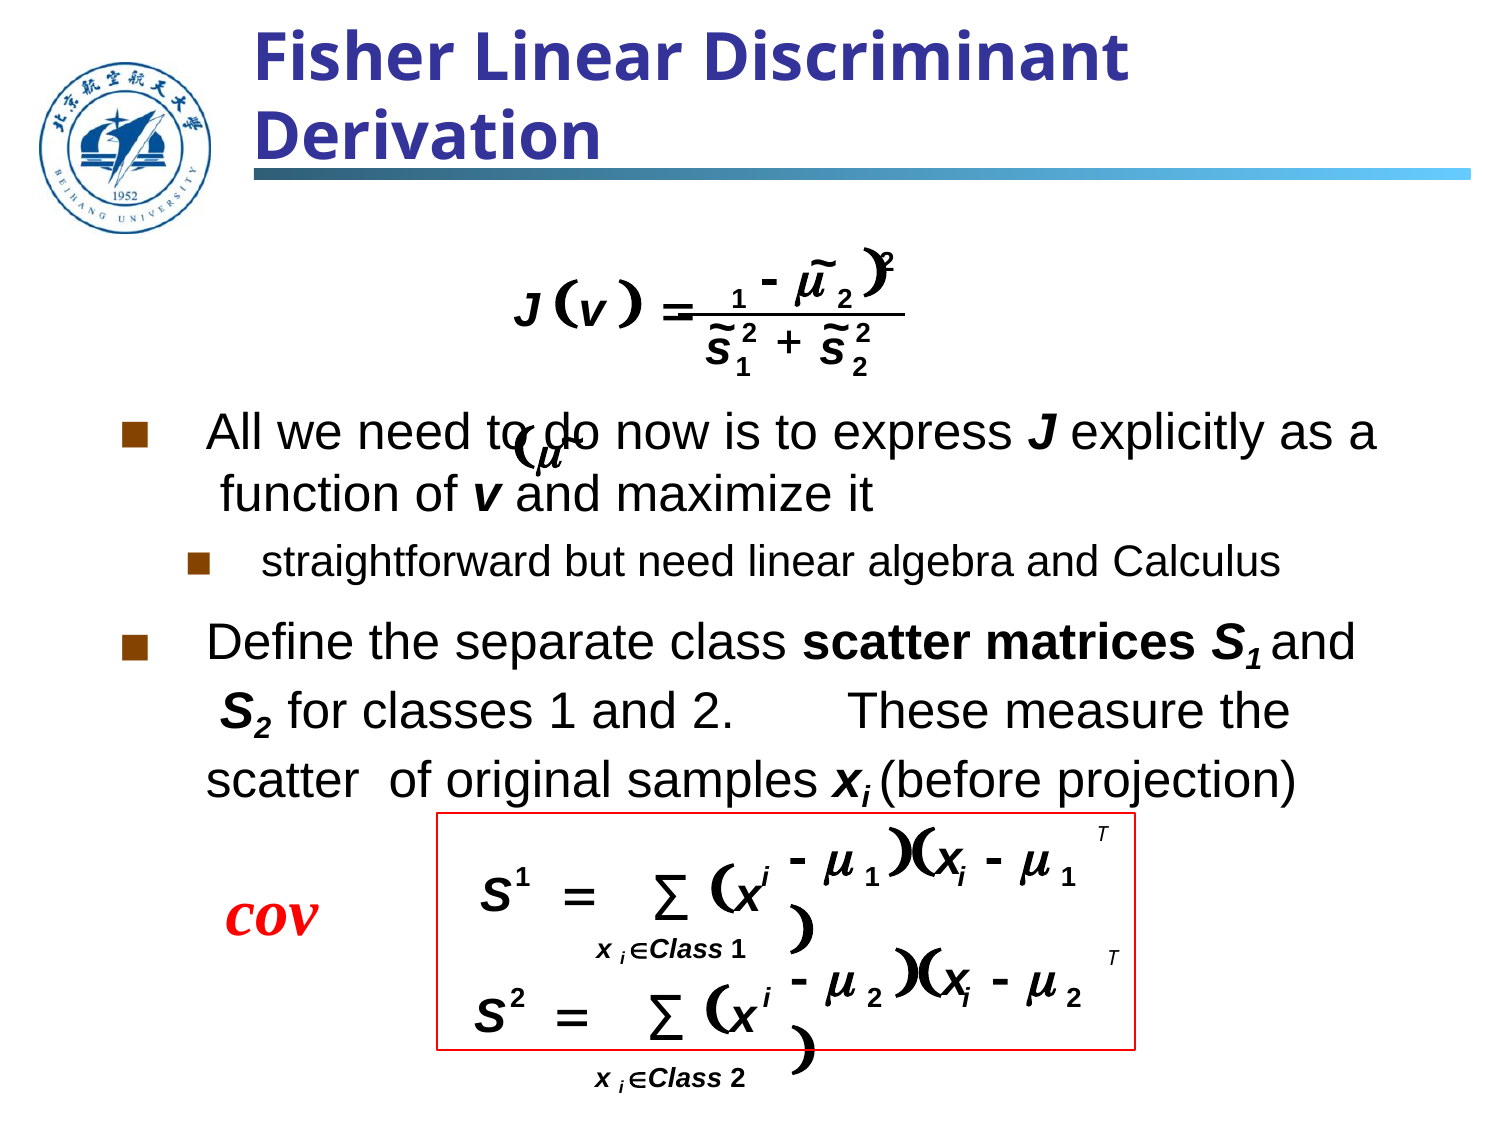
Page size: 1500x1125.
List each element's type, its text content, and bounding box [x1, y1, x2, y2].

text_box ~ [807, 229, 840, 290]
picture [39, 62, 211, 234]
text_box 1 2 [740, 346, 868, 382]
text_box ~ [820, 293, 853, 354]
text_box S  Σ x x i Class 1 S  Σ x x i Class 2 [468, 1050, 765, 1098]
text_box J v   ~ [507, 260, 740, 396]
text_box cov [210, 861, 334, 957]
text_box 1 [740, 278, 749, 314]
text_box 2 [877, 241, 897, 277]
text_box S  Σ x x i Class 1 S  Σ x x i Class 2 [468, 792, 765, 812]
text_box [436, 812, 1136, 1050]
text_box 2 [740, 312, 760, 346]
text_box s [774, 314, 847, 374]
text_box Fisher Linear Discriminant Derivation [250, 11, 1480, 174]
text_box  [861, 228, 882, 308]
text_box   [759, 243, 833, 306]
text_box   x    [789, 1050, 1111, 1086]
text_box 2 [853, 312, 874, 349]
text_box 2 [835, 278, 855, 314]
text_box   x    [787, 807, 1100, 812]
text_box All we need to do now is to express J explicitly as a function of v and maximize it straightforward but need linear algebra and Calculus Define the separate class scatter matrices S1 and S2 for classes 1 and 2. These measure the scatter of original samples xi (before projection) [108, 396, 1389, 814]
